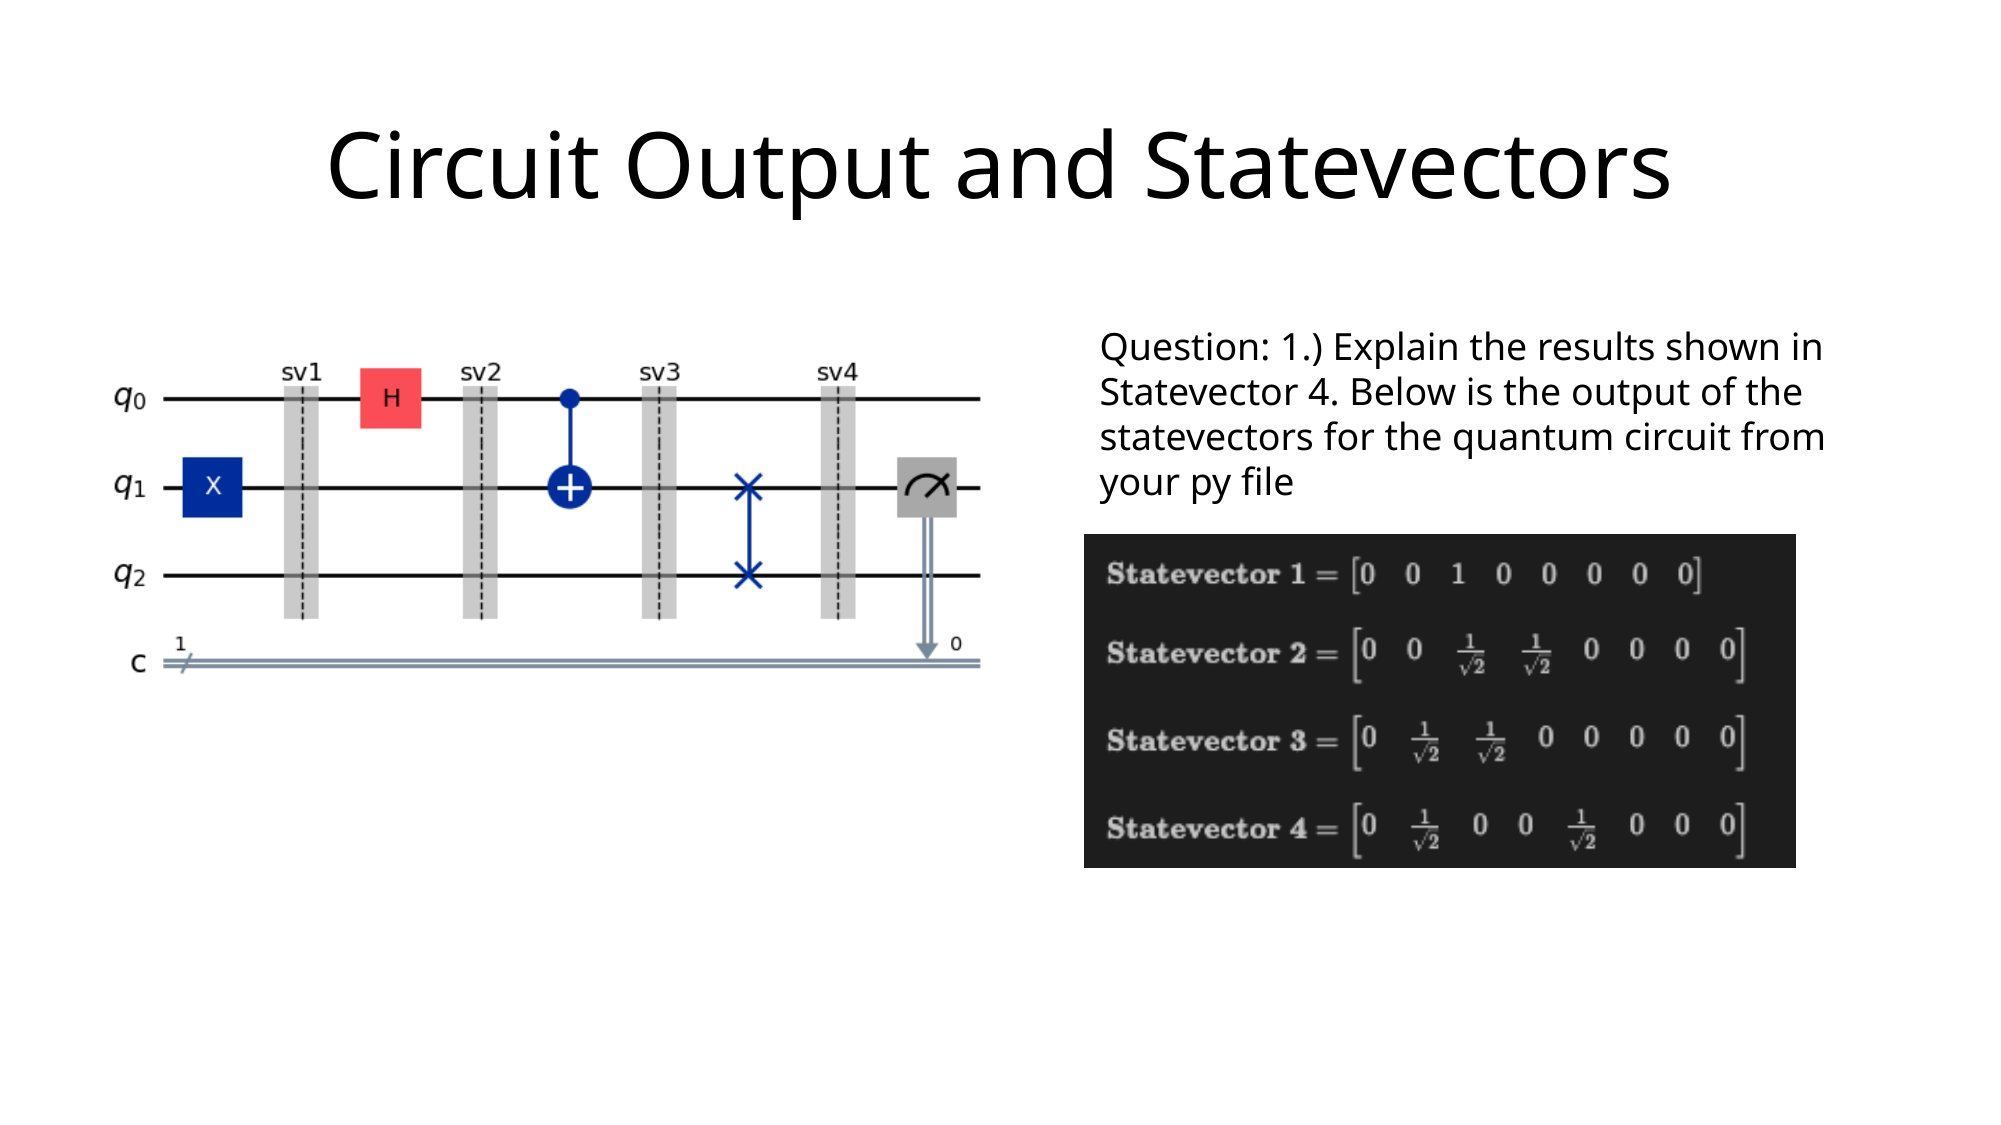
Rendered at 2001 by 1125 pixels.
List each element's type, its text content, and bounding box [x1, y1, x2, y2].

picture [1084, 533, 1796, 869]
text_box Question: 1.) Explain the results shown in Statevector 4. Below is the output of the statevectors for the quantum circuit from your py file [1084, 315, 1872, 556]
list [40, 315, 1001, 731]
title Circuit Output and Statevectors [137, 59, 1863, 278]
